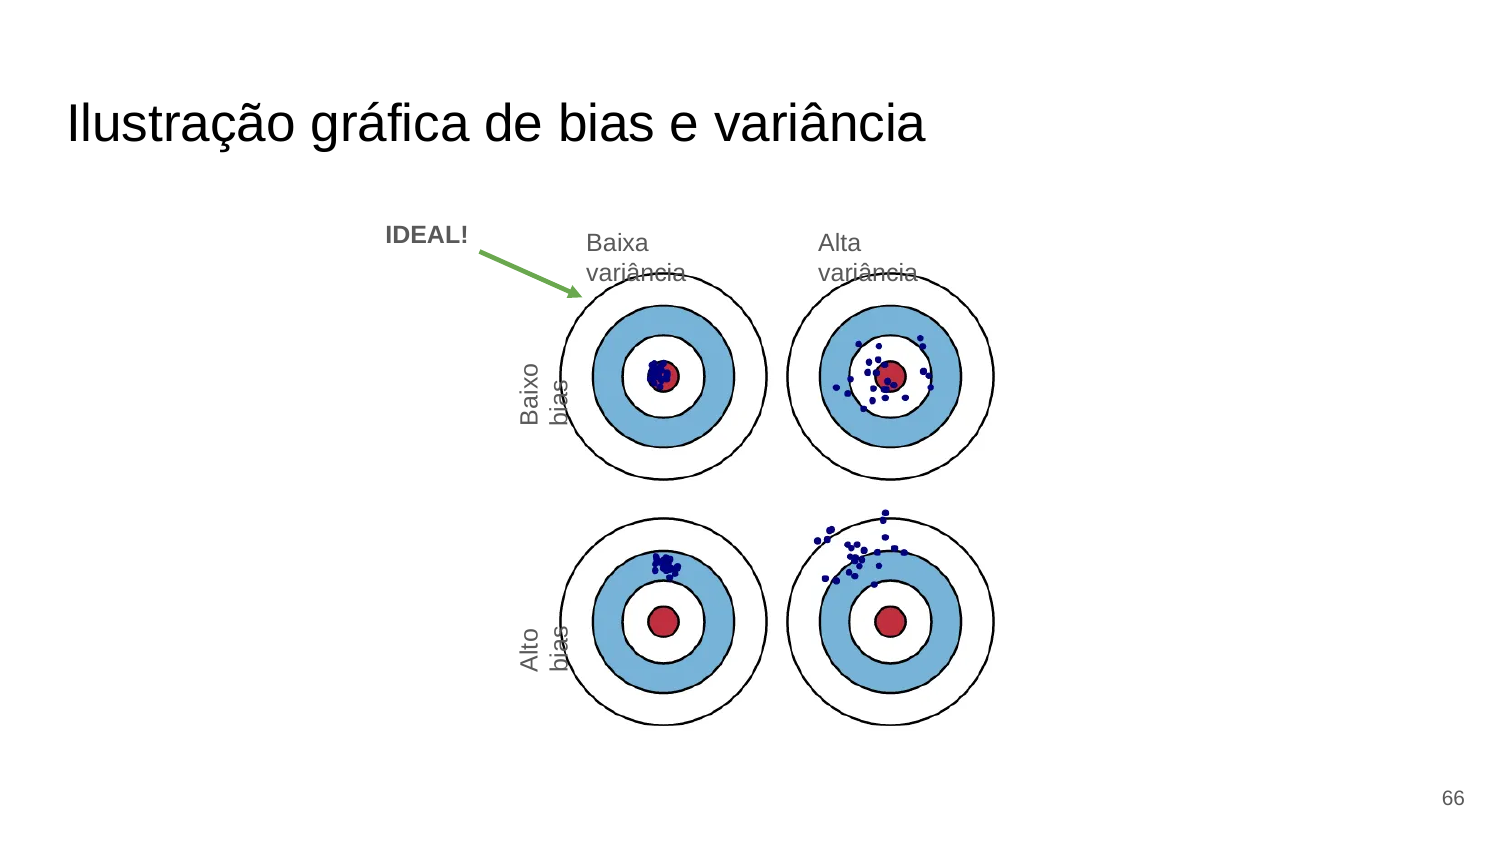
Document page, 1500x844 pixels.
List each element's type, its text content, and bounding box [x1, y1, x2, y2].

text_box Baixa variância [571, 211, 764, 262]
text_box Baixo bias [497, 307, 544, 441]
title Ilustração gráfica de bias e variância [51, 72, 1449, 167]
text_box IDEAL! [370, 203, 498, 264]
text_box Alto bias [497, 563, 544, 687]
text_box Alta variância [803, 211, 978, 262]
picture [549, 263, 1003, 737]
slide_number ‹#› [1389, 764, 1480, 830]
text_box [479, 251, 583, 298]
